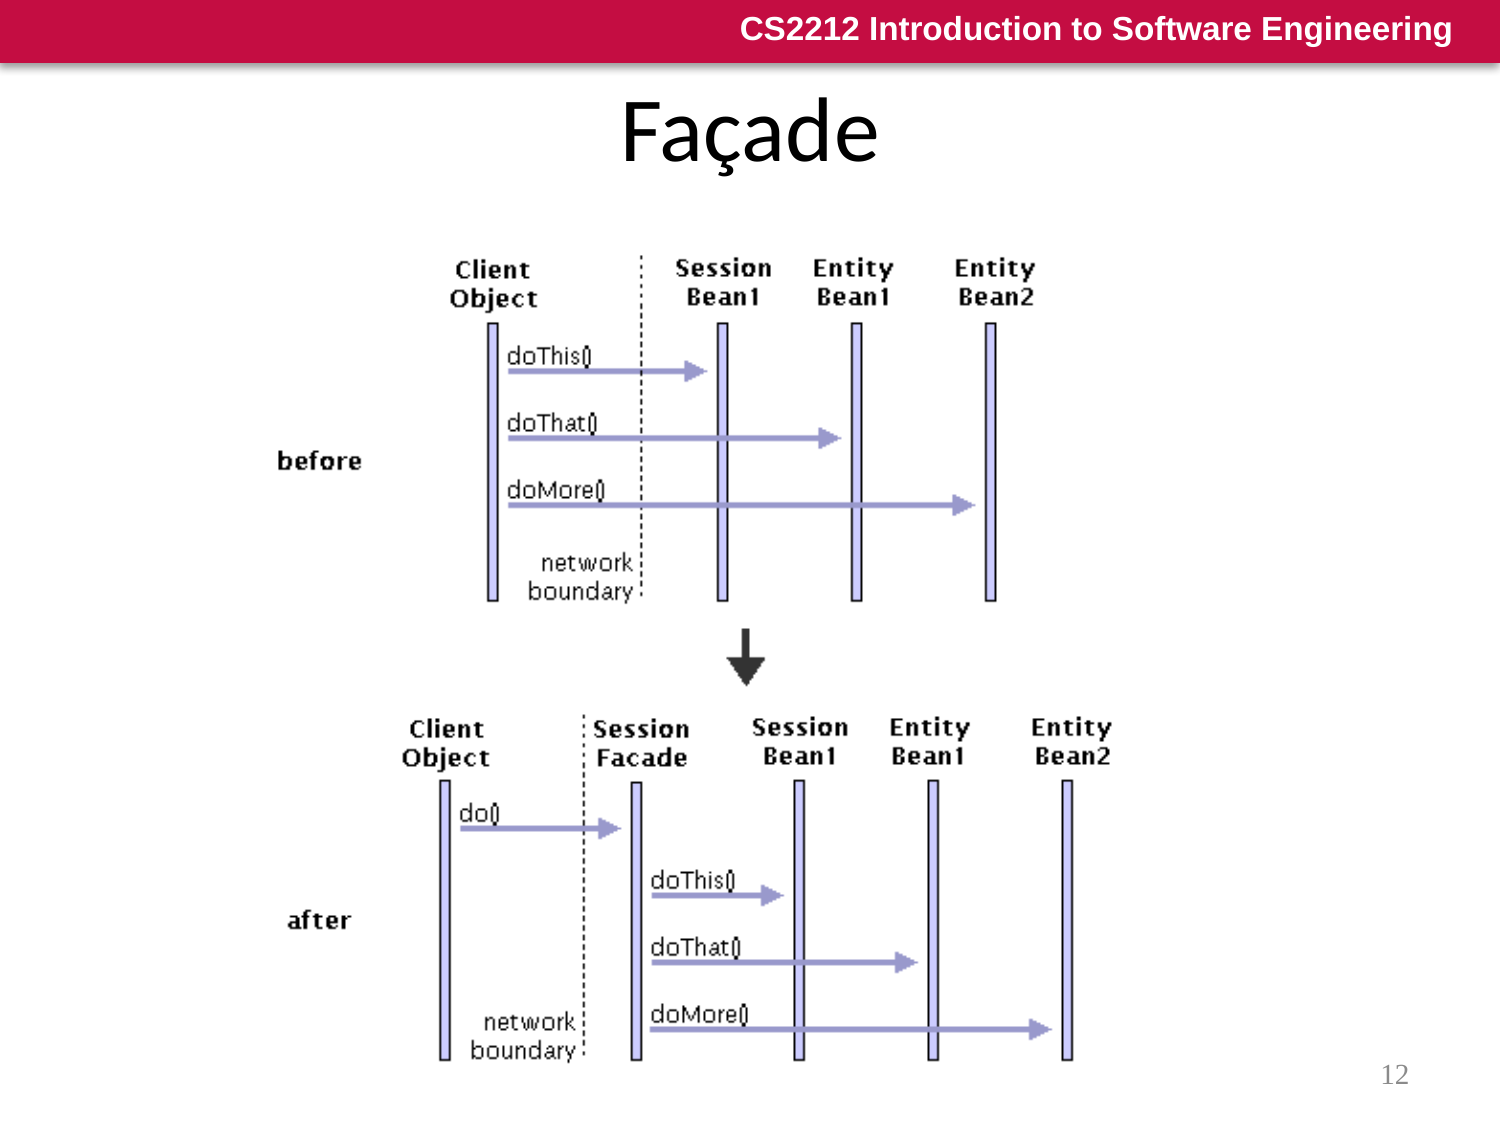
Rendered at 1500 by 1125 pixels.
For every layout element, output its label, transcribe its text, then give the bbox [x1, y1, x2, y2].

slide_number 12 [1074, 1042, 1425, 1103]
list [277, 254, 1129, 1071]
title Façade [112, 62, 1388, 250]
picture [0, 0, 1500, 63]
